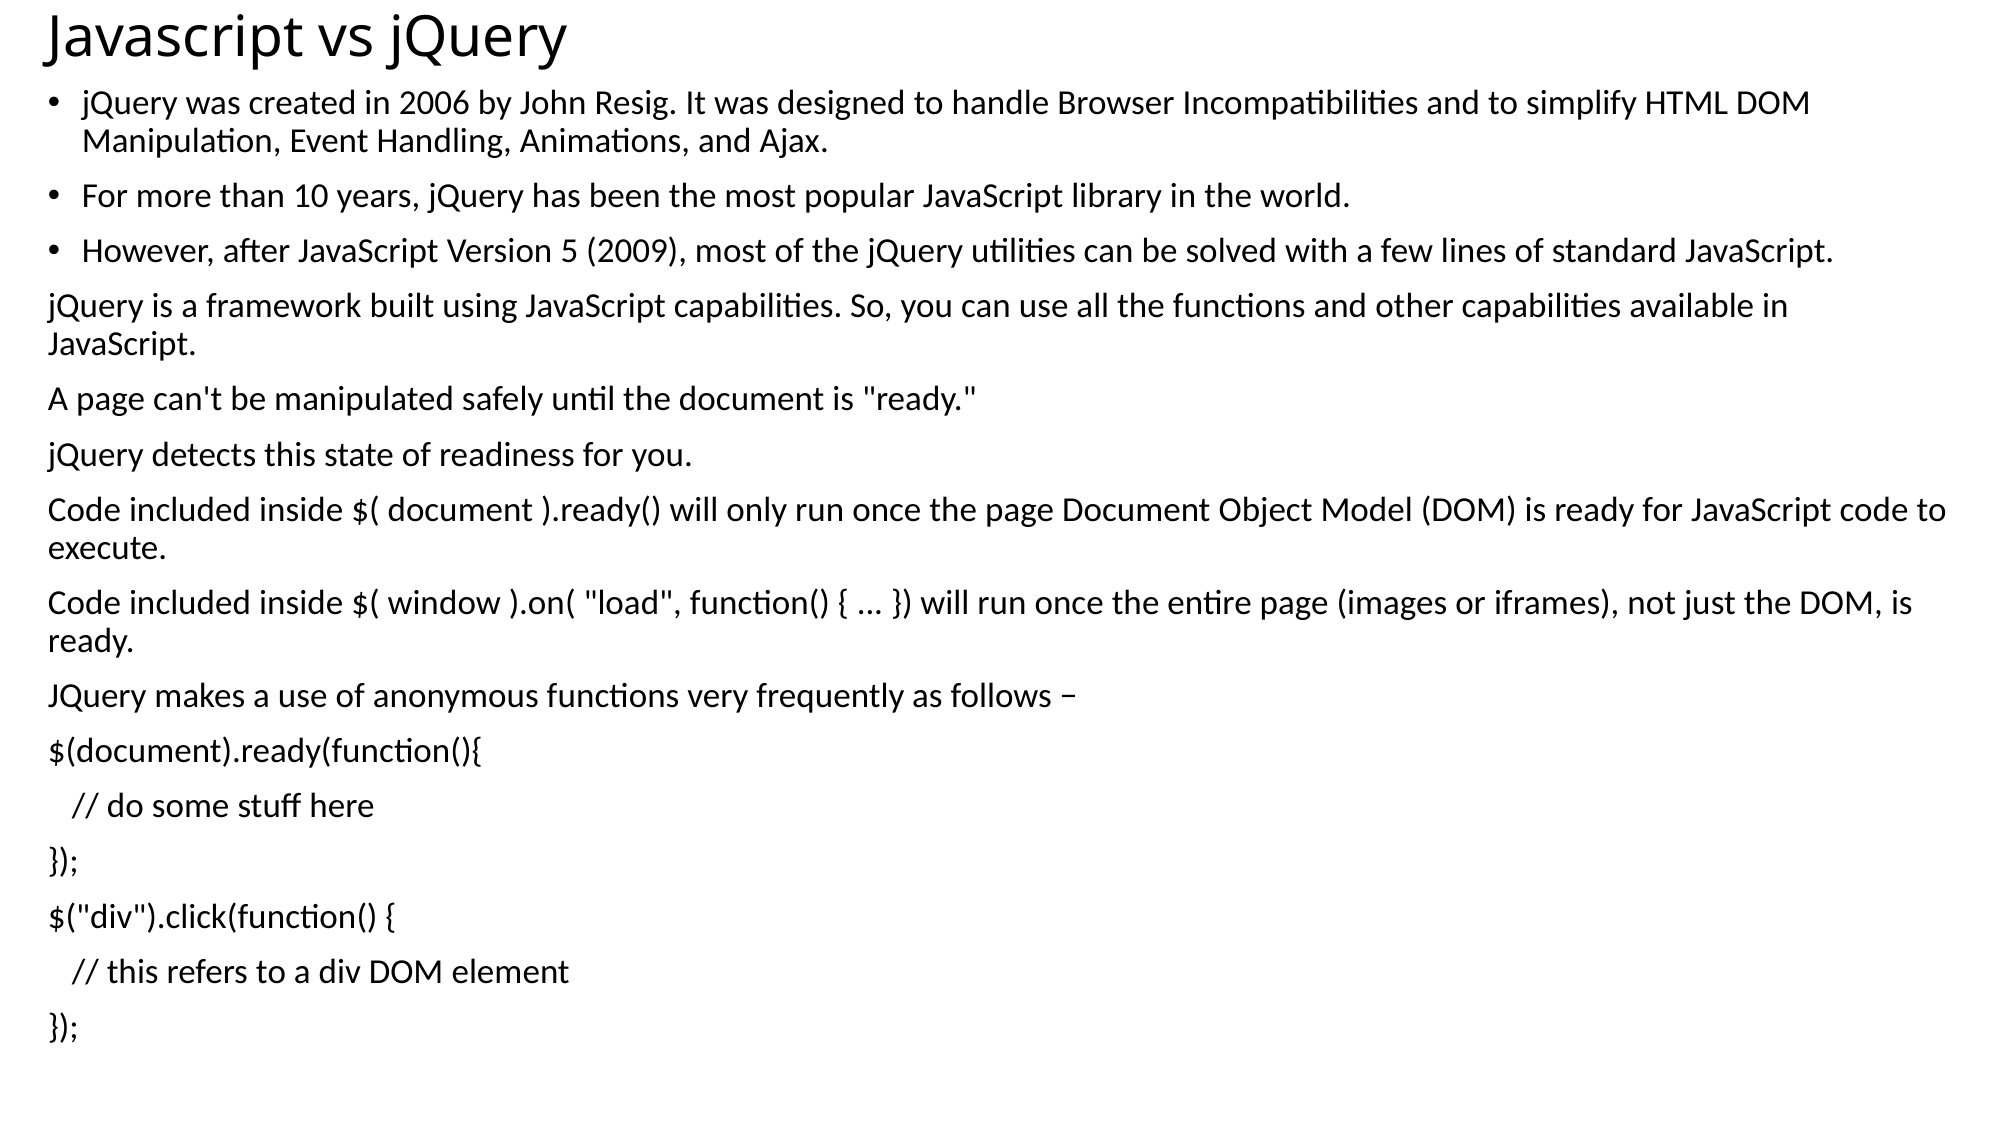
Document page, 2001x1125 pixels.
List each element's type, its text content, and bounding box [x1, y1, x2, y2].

title Javascript vs jQuery [32, 0, 1758, 76]
list jQuery was created in 2006 by John Resig. It was designed to handle Browser Incompatibilities and to simplify HTML DOM Manipulation, Event Handling, Animations, and Ajax. For more than 10 years, jQuery has been the most popular JavaScript library in the world. However, after JavaScript Version 5 (2009), most of the jQuery utilities can be solved with a few lines of standard JavaScript. jQuery is a framework built using JavaScript capabilities. So, you can use all the functions and other capabilities available in JavaScript. A page can't be manipulated safely until the document is "ready." jQuery detects this state of readiness for you. Code included inside $( document ).ready() will only run once the page Document Object Model (DOM) is ready for JavaScript code to execute. Code included inside $( window ).on( "load", function() { ... }) will run once the entire page (images or iframes), not just the DOM, is ready. JQuery makes a use of anonymous functions very frequently as follows − $(document).ready(function(){ // do some stuff here }); $("div").click(function() { // this refers to a div DOM element }); [32, 76, 1965, 1067]
